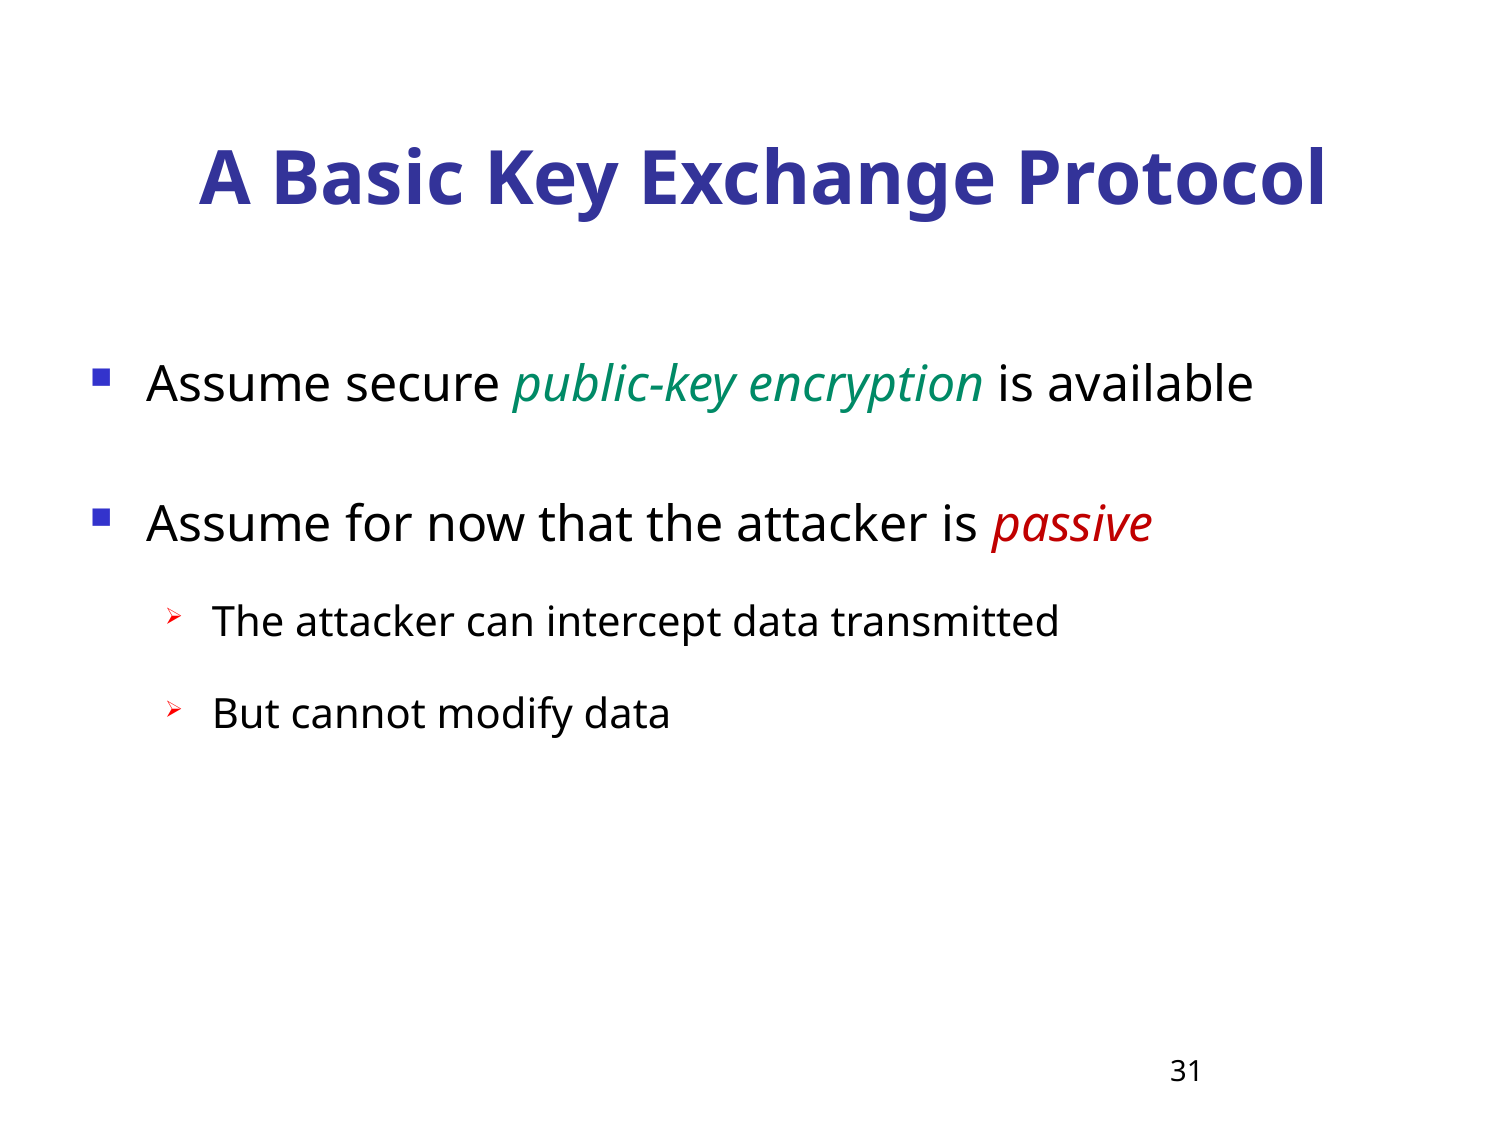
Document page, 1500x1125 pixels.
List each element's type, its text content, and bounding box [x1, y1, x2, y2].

title A Basic Key Exchange Protocol [124, 0, 1404, 228]
list Assume secure public-key encryption is available Assume for now that the attacker is passive The attacker can intercept data transmitted But cannot modify data [74, 337, 1426, 1026]
slide_number 31 [1154, 1023, 1468, 1100]
